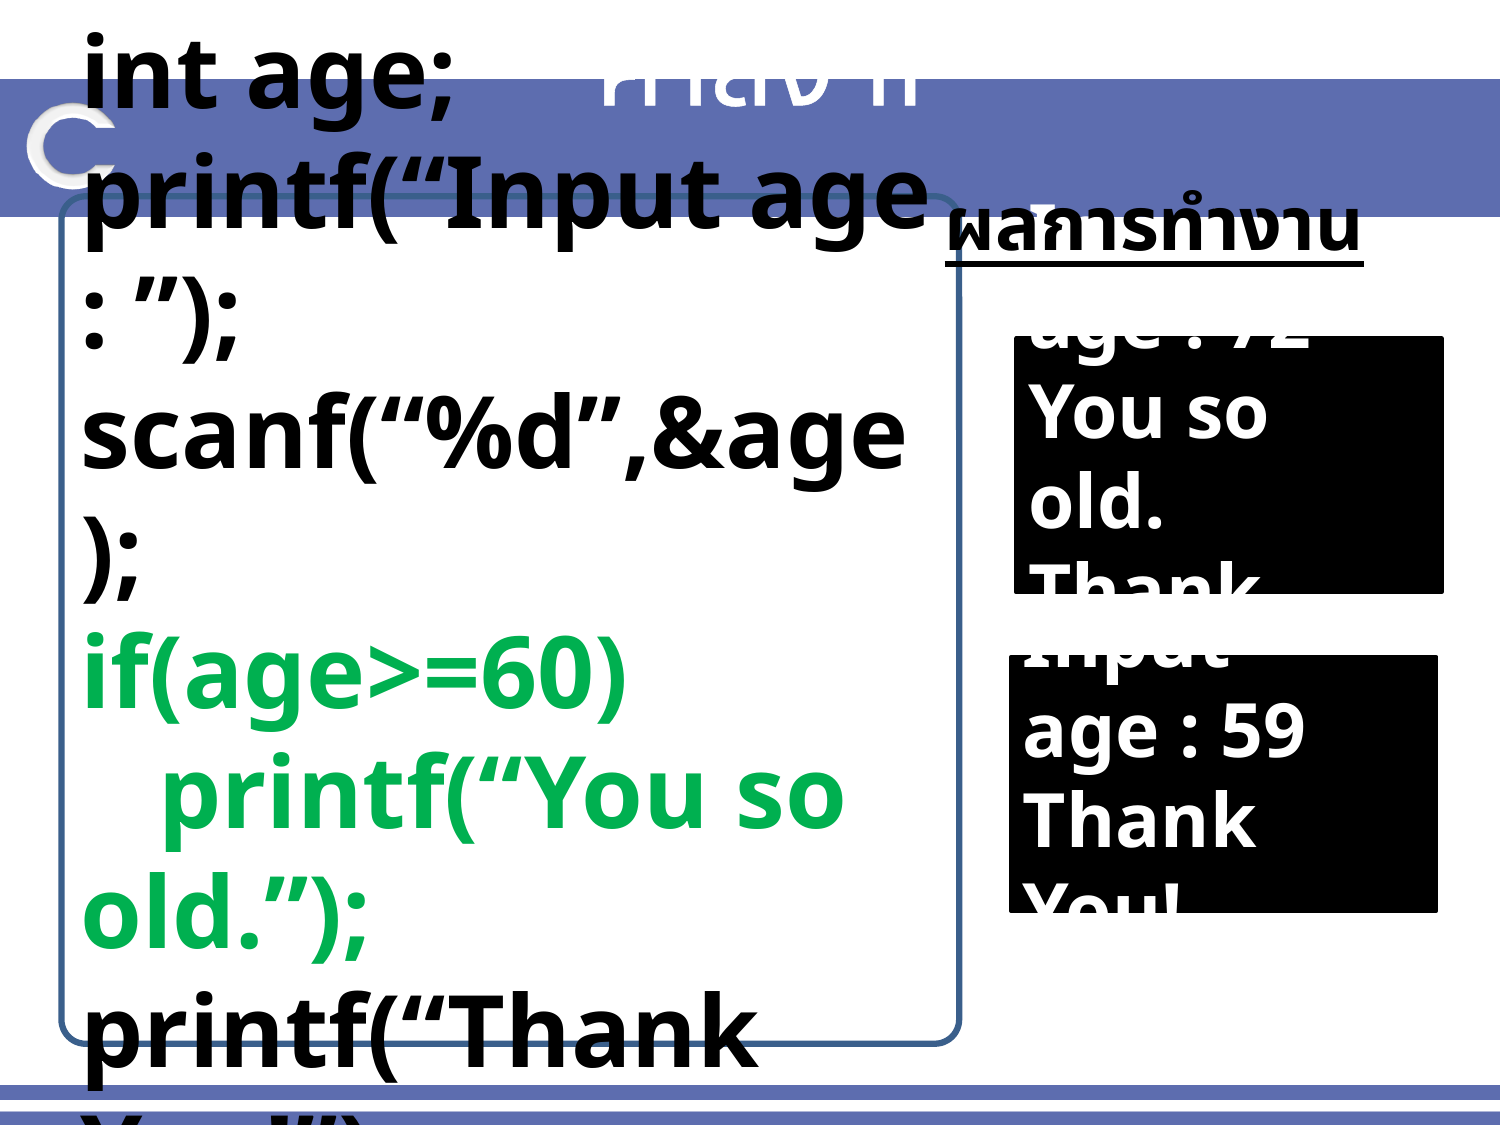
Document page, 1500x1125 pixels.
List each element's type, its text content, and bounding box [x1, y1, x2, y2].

text_box ผลการทำงาน [929, 167, 1379, 273]
text_box Input age : 72 You so old. Thank You! [1014, 336, 1444, 594]
picture [0, 0, 1500, 1125]
text_box Input age : 59 Thank You! [1009, 655, 1438, 913]
text_box int age; printf(“Input age : ”); scanf(“%d”,&age); if(age>=60) printf(“You so old.”); printf(“Thank You!”); [59, 194, 962, 1046]
title คำสั่ง if [88, 0, 1439, 138]
